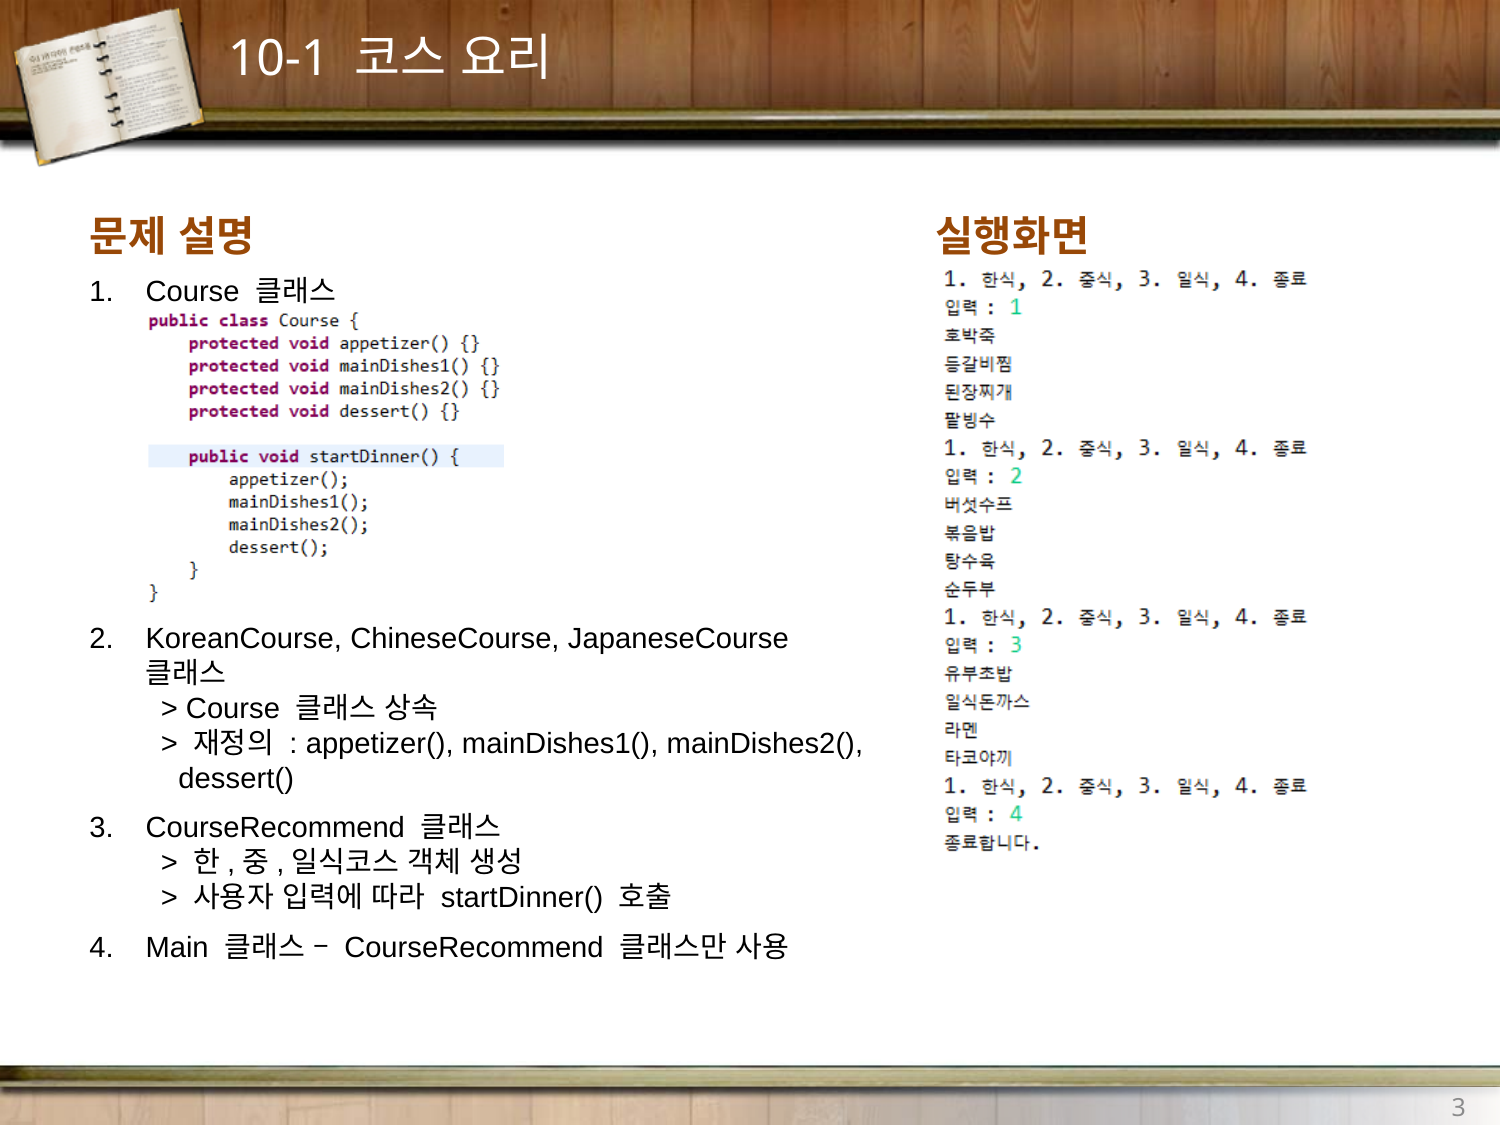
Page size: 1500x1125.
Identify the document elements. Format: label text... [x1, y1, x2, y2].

text_box 문제 설명 [74, 187, 351, 264]
picture [0, 0, 1500, 1125]
text_box 실행화면 [920, 187, 1165, 265]
text_box Course 클래스 KoreanCourse, ChineseCourse, JapaneseCourse 클래스 > Course 클래스 상속 > 재정의 : appetizer(), mainDishes1(), mainDishes2(), dessert() CourseRecommend 클래스 > 한,중,일식코스 객체 생성 > 사용자 입력에 따라 startDinner() 호출 Main 클래스 – CourseRecommend 클래스만 사용 [74, 264, 891, 971]
list 10-1 코스 요리 [212, 24, 1482, 94]
slide_number 3 [1130, 1087, 1481, 1125]
